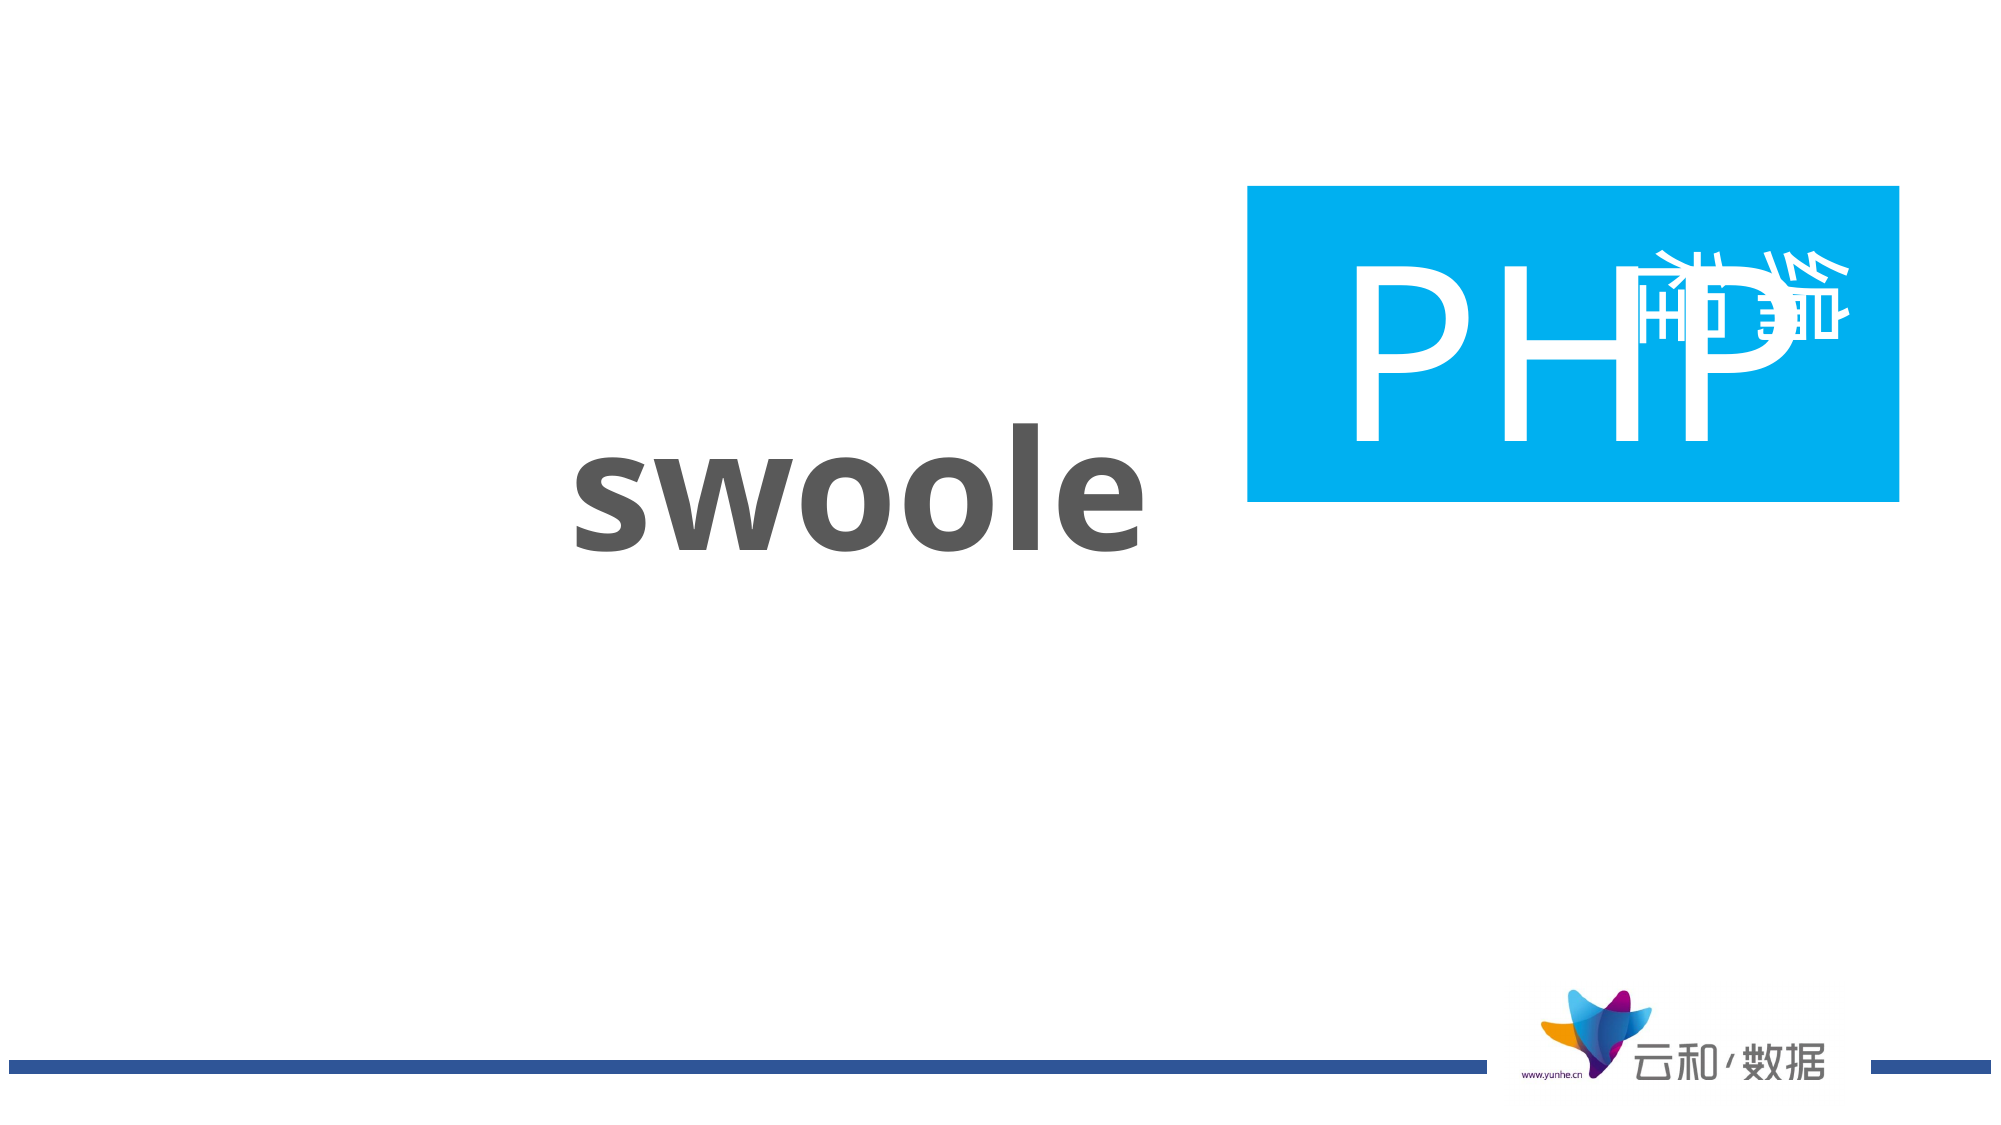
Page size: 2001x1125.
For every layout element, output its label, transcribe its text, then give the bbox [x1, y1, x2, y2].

picture [1504, 981, 1845, 1106]
text_box swoole [554, 376, 1166, 592]
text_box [1247, 185, 1900, 505]
